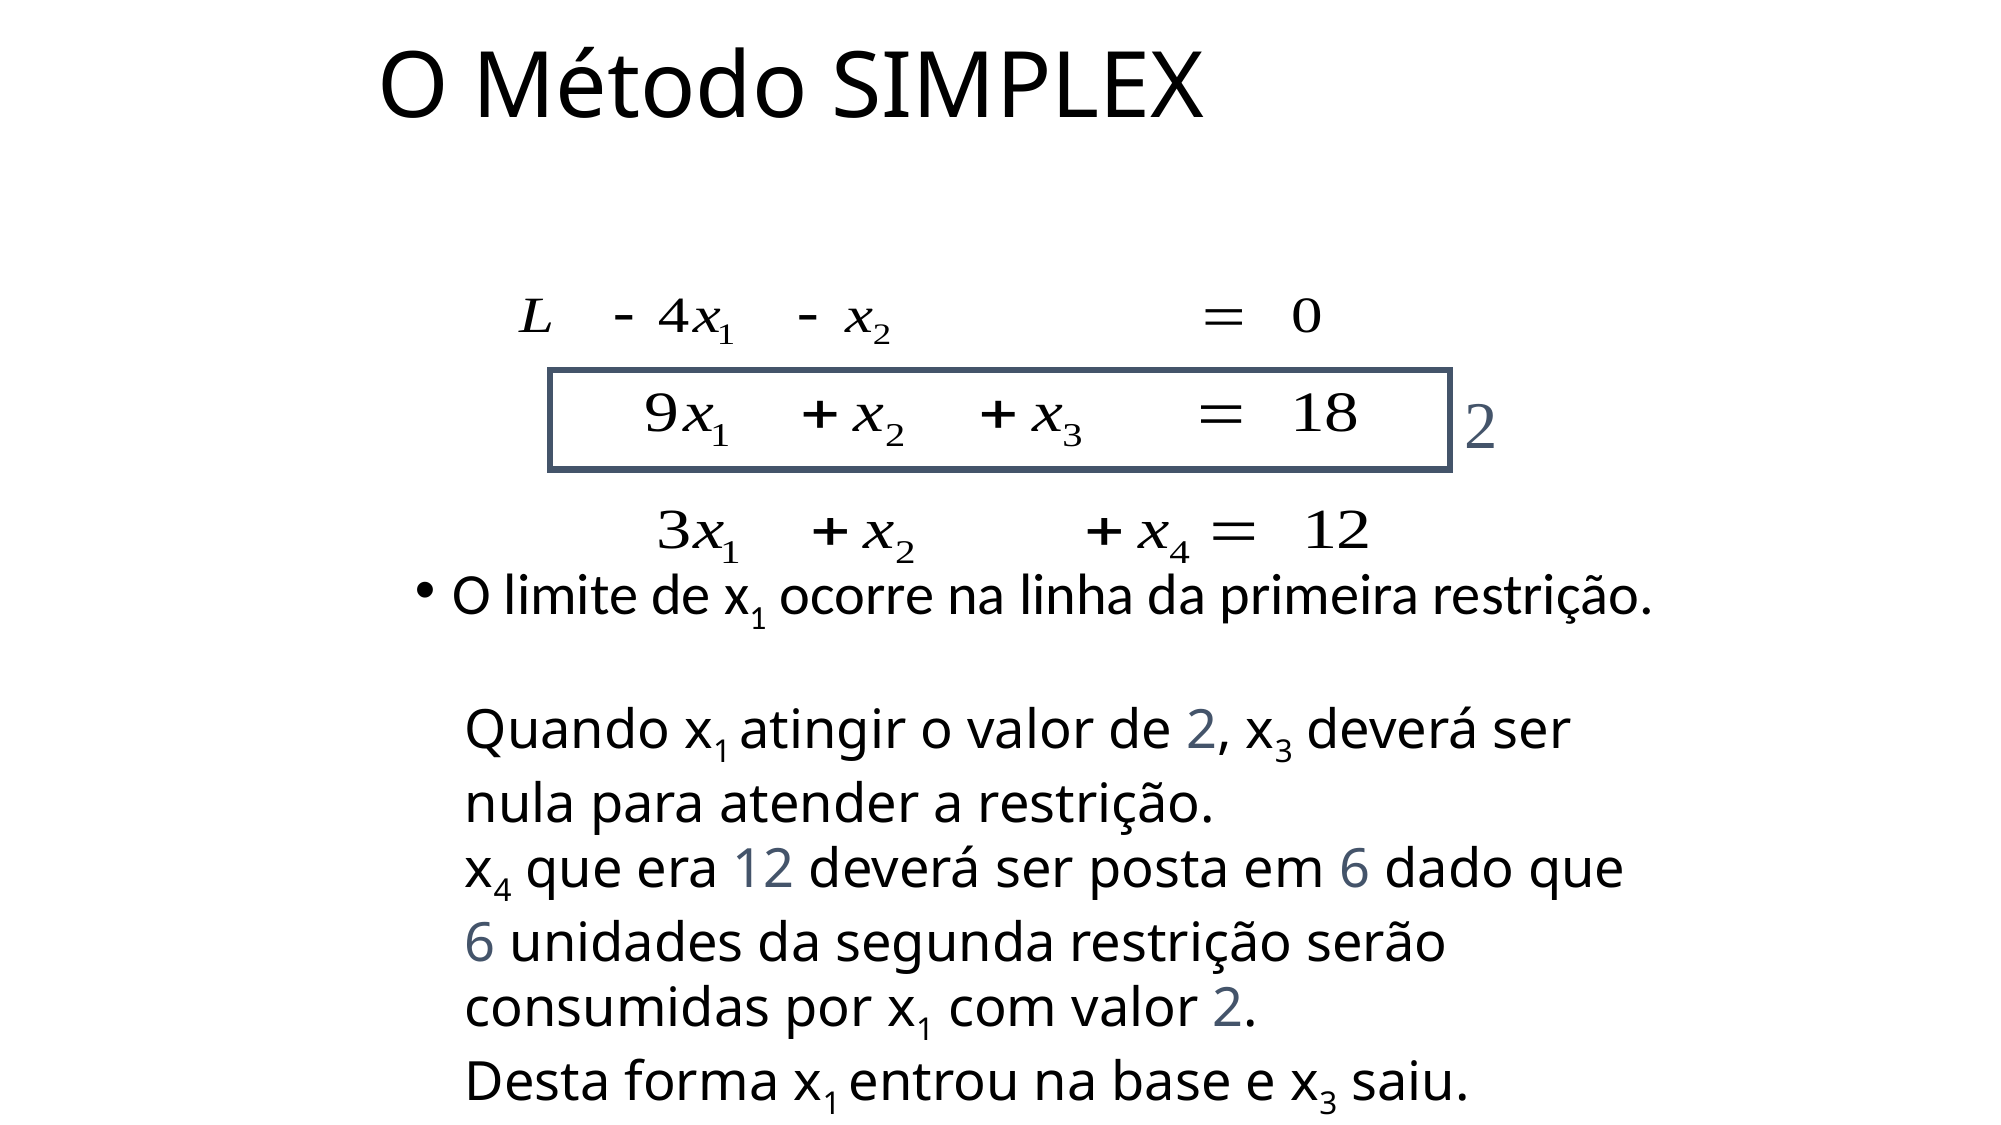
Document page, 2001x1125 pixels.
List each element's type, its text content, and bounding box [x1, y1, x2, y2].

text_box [635, 374, 1366, 457]
text_box 2 [1449, 375, 1650, 450]
text_box Quando x1 atingir o valor de 2, x3 deverá ser nula para atender a restrição. x4 que era 12 deverá ser posta em 6 dado que 6 unidades da segunda restrição serão consumidas por x1 com valor 2. Desta forma x1 entrou na base e x3 saiu. [449, 687, 1675, 1088]
text_box [549, 369, 1450, 470]
list O limite de x1 ocorre na linha da primeira restrição. [399, 549, 1750, 725]
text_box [507, 281, 1327, 351]
title O Método SIMPLEX [362, 0, 1638, 175]
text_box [648, 492, 1378, 570]
